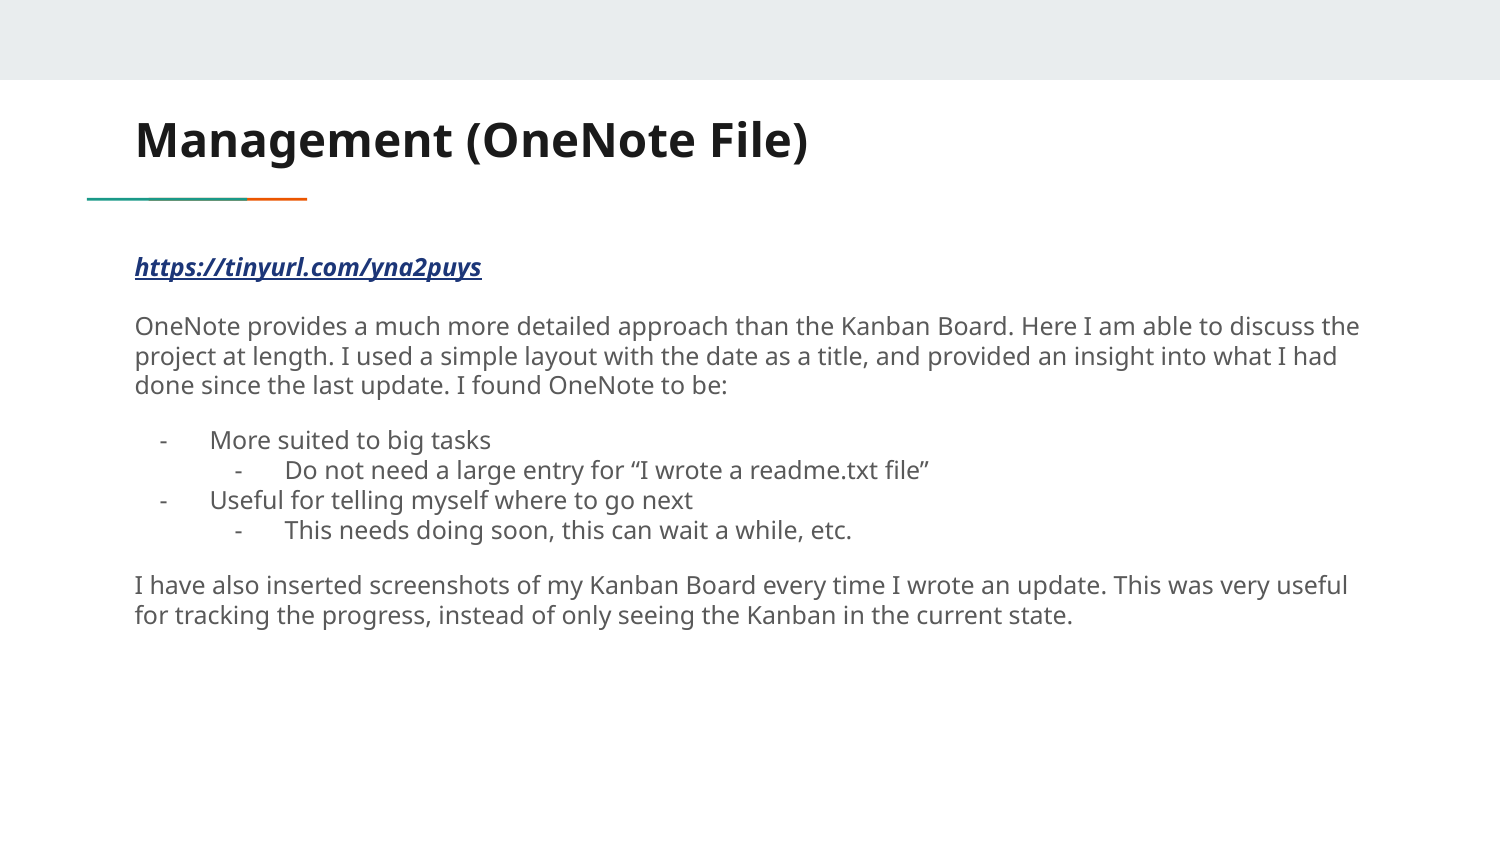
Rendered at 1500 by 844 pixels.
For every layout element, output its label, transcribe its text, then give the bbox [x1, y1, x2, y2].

list https://tinyurl.com/yna2puys OneNote provides a much more detailed approach than the Kanban Board. Here I am able to discuss the project at length. I used a simple layout with the date as a title, and provided an insight into what I had done since the last update. I found OneNote to be: More suited to big tasks Do not need a large entry for “I wrote a readme.txt file” Useful for telling myself where to go next This needs doing soon, this can wait a while, etc. I have also inserted screenshots of my Kanban Board every time I wrote an update. This was very useful for tracking the progress, instead of only seeing the Kanban in the current state. [119, 235, 1381, 767]
title Management (OneNote File) [119, 94, 1381, 183]
